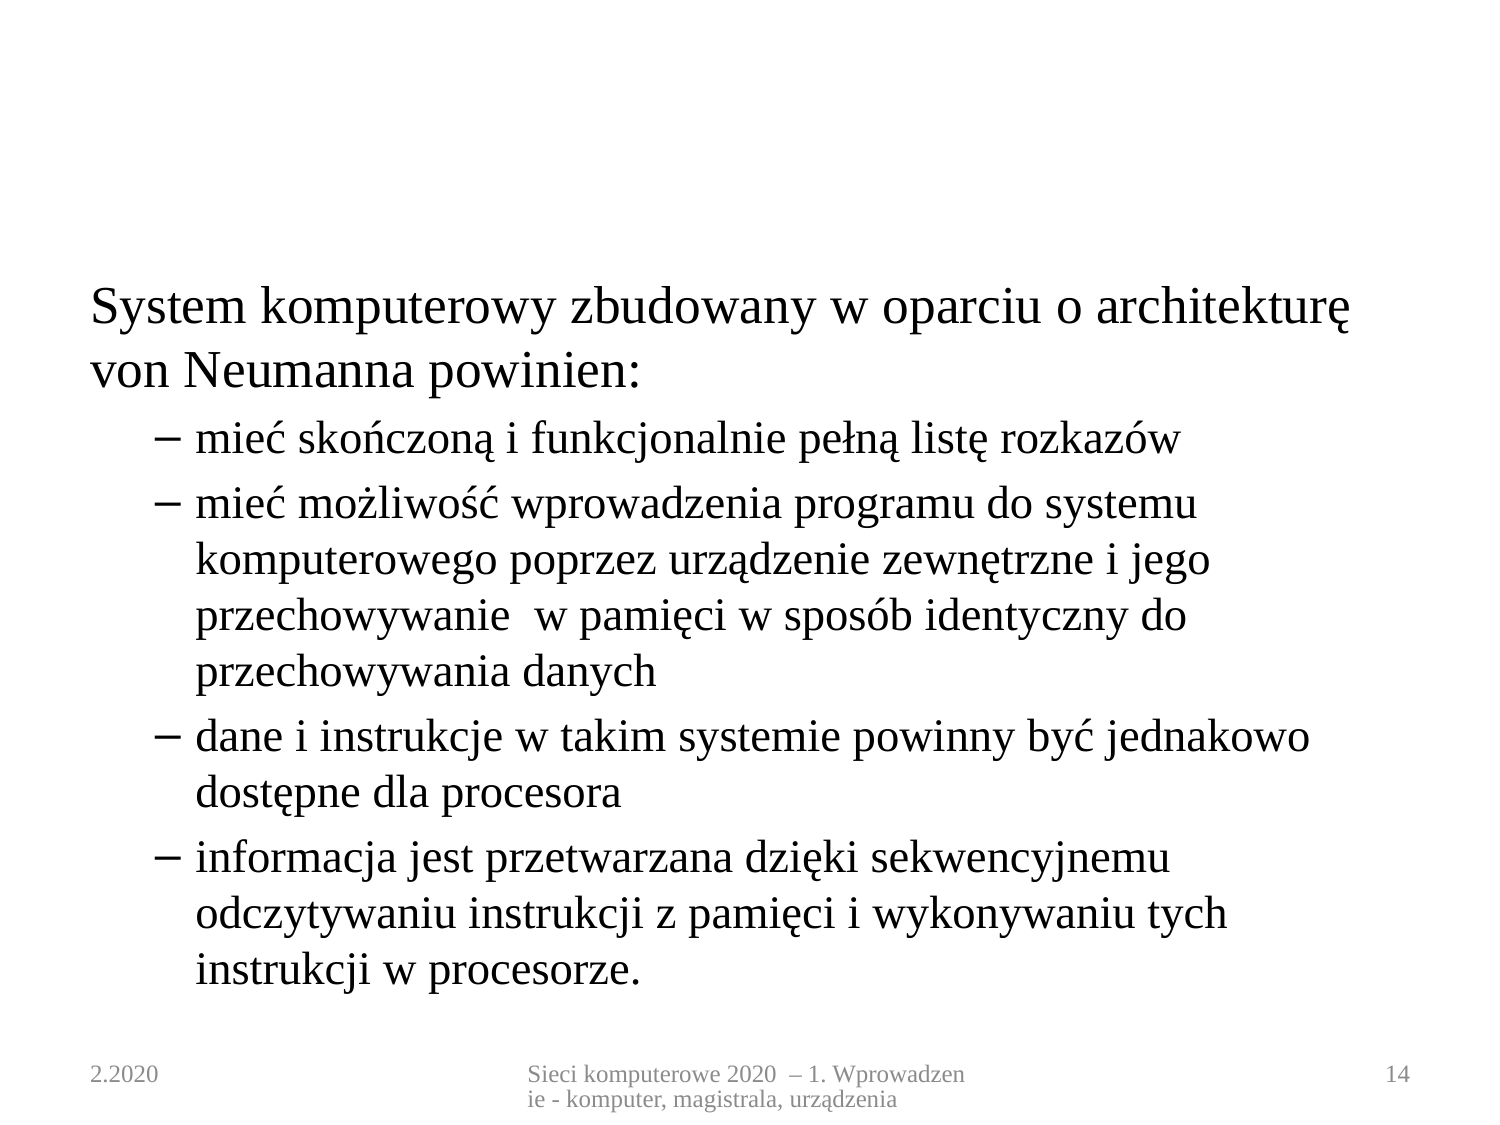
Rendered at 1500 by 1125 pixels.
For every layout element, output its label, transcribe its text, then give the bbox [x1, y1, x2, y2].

slide_number 14 [1074, 1042, 1425, 1103]
slide_number 2.2020 [75, 1042, 425, 1103]
footer Sieci komputerowe 2020 – 1. Wprowadzenie - komputer, magistrala, urządzenia [512, 1042, 988, 1103]
list System komputerowy zbudowany w oparciu o architekturę von Neumanna powinien: mieć skończoną i funkcjonalnie pełną listę rozkazów mieć możliwość wprowadzenia programu do systemu komputerowego poprzez urządzenie zewnętrzne i jego przechowywanie w pamięci w sposób identyczny do przechowywania danych dane i instrukcje w takim systemie powinny być jednakowo dostępne dla procesora informacja jest przetwarzana dzięki sekwencyjnemu odczytywaniu instrukcji z pamięci i wykonywaniu tych instrukcji w procesorze. [75, 262, 1425, 1005]
